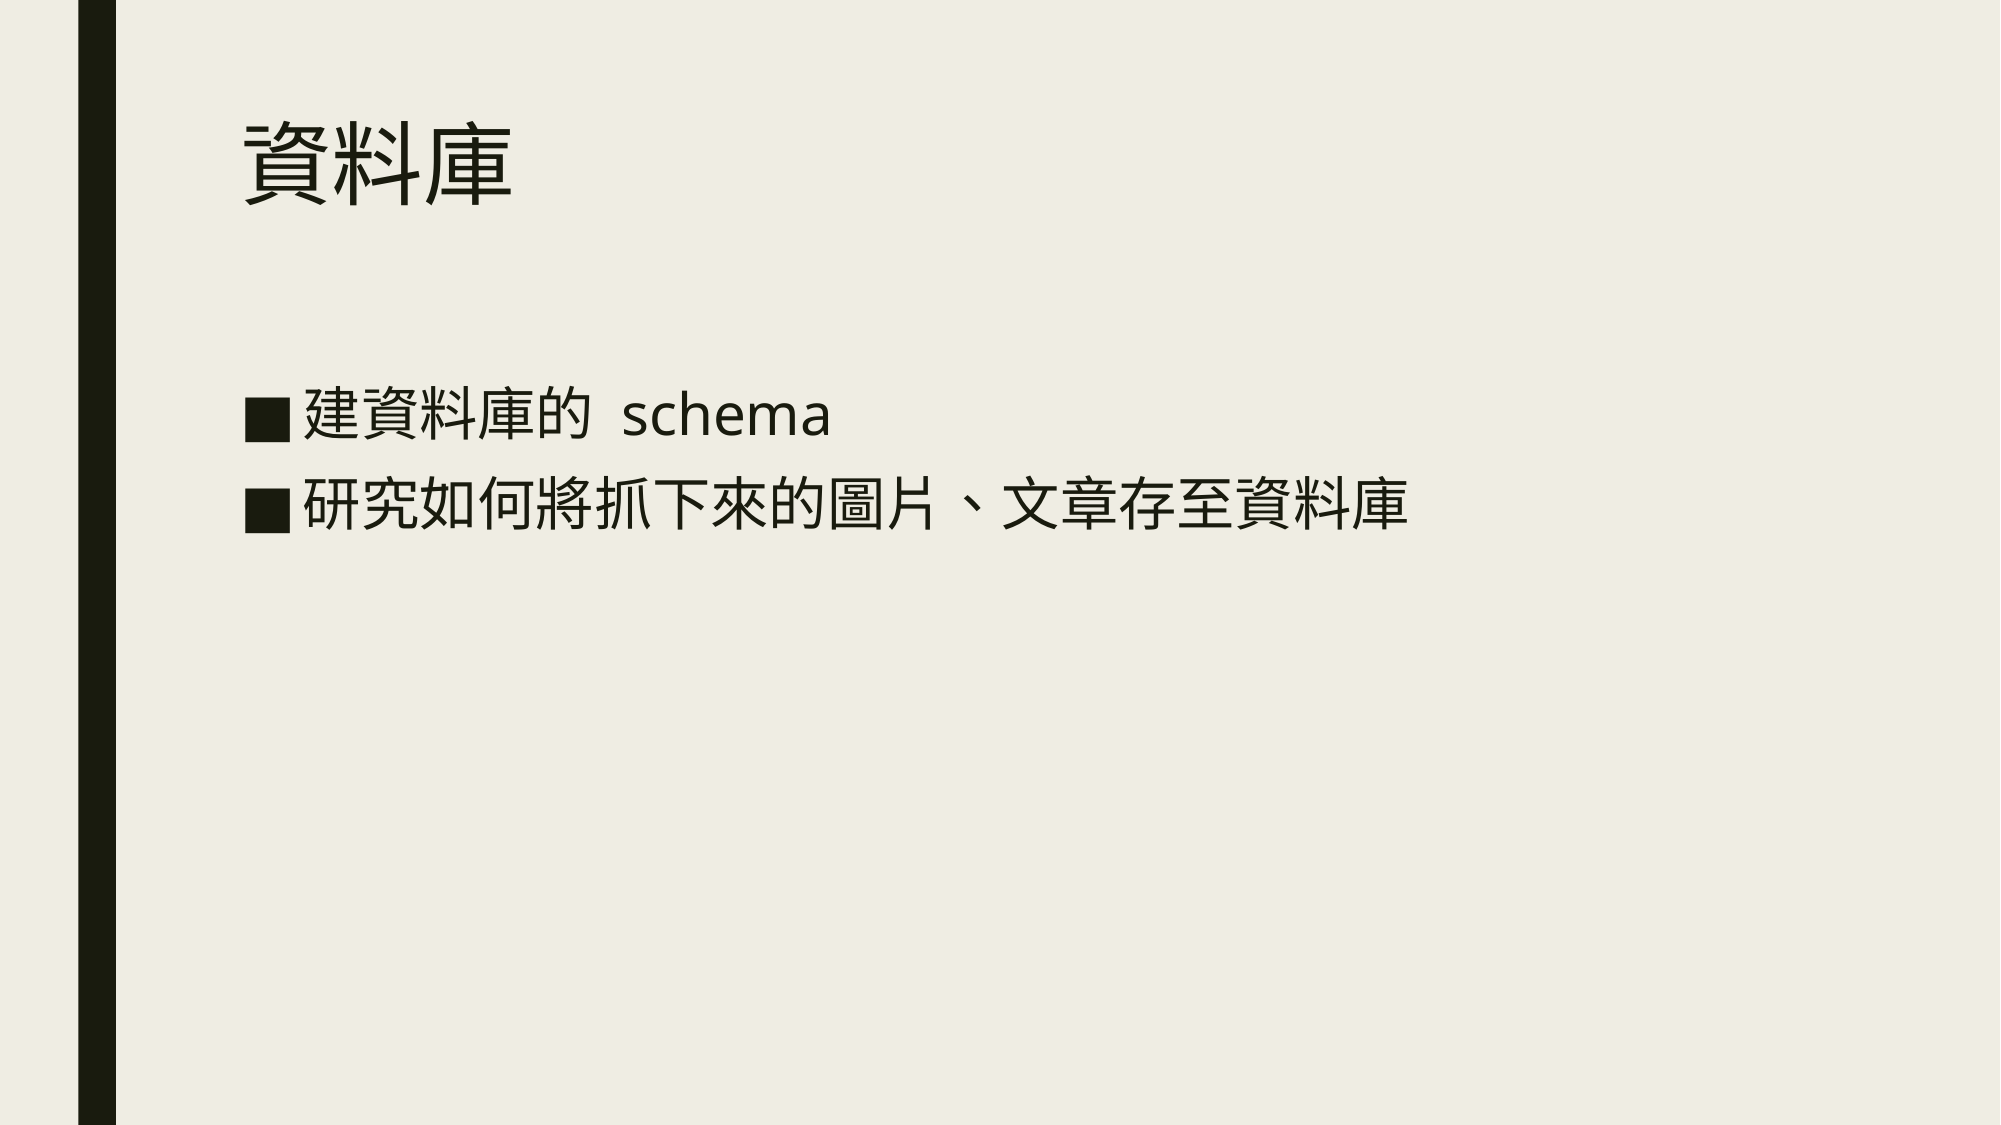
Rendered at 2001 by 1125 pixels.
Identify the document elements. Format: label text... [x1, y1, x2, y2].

title 資料庫 [225, 112, 1800, 357]
list 建資料庫的 schema 研究如何將抓下來的圖片、文章存至資料庫 [225, 375, 1800, 963]
